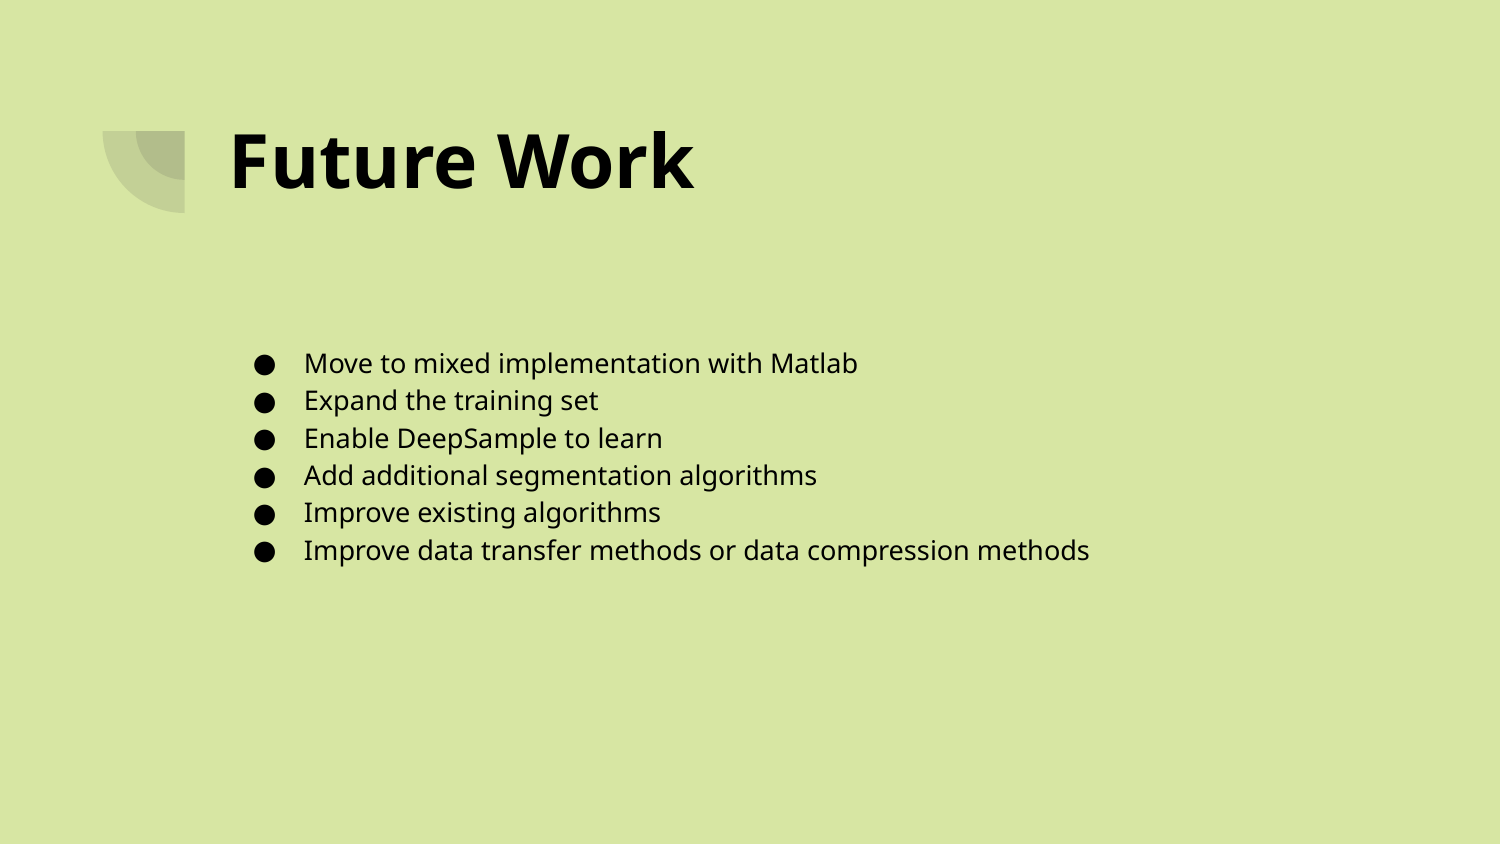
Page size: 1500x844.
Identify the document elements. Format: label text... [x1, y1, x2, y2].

title Future Work [213, 98, 1368, 263]
list Move to mixed implementation with Matlab Expand the training set Enable DeepSample to learn Add additional segmentation algorithms Improve existing algorithms Improve data transfer methods or data compression methods [213, 326, 1368, 744]
